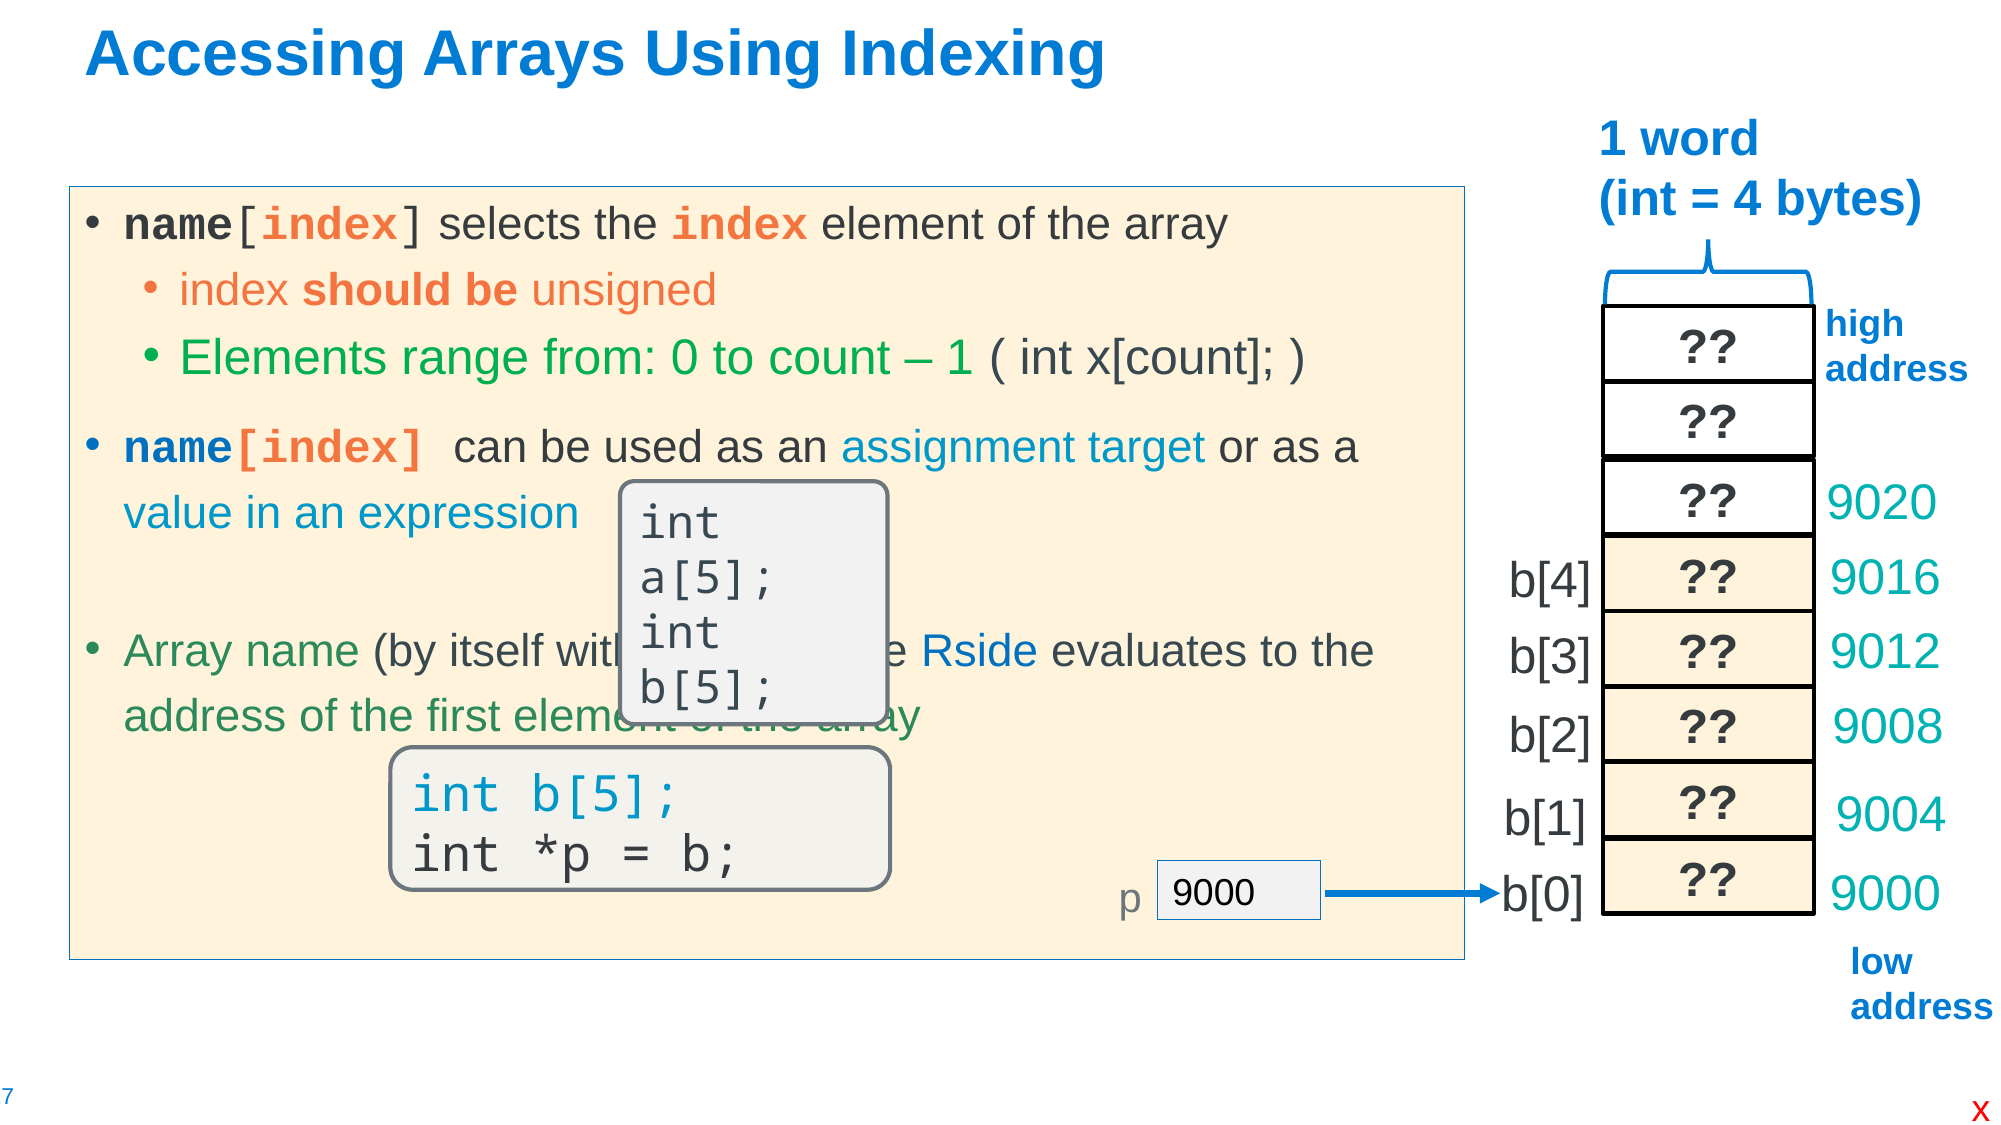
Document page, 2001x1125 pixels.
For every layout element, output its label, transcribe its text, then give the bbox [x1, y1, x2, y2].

title Accessing Arrays Using Indexing [69, 17, 1795, 97]
text_box [1604, 239, 1812, 305]
text_box ?? [1602, 305, 1810, 381]
text_box 9008 [1817, 686, 1959, 761]
text_box ?? [1615, 838, 1814, 914]
text_box 9016 [1815, 537, 1956, 613]
list name[index] selects the index element of the array index should be unsigned Elements range from: 0 to count – 1 ( int x[count]; ) name[index] can be used as an assignment target or as a value in an expression Array name (by itself with no [ ]) on the Rside evaluates to the address of the first element of the array [69, 186, 1465, 960]
text_box p [1103, 863, 1157, 928]
text_box 9000 [1157, 860, 1321, 920]
text_box ?? [1602, 536, 1814, 611]
text_box 1 word (int = 4 bytes) [1583, 97, 1938, 233]
text_box ?? [1602, 381, 1814, 457]
text_box 9004 [1820, 773, 1962, 849]
text_box ?? [1615, 686, 1814, 762]
text_box 9020 [1811, 461, 1953, 537]
text_box x [1956, 1076, 2000, 1125]
text_box low address [1835, 929, 2000, 1035]
text_box ?? [1615, 762, 1814, 837]
text_box int a[5]; int b[5]; [619, 481, 888, 725]
text_box ?? [1602, 459, 1814, 535]
text_box ?? [1615, 611, 1814, 686]
text_box int b[5]; int *p = b; [390, 747, 891, 890]
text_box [1486, 540, 1615, 930]
text_box 9000 [1815, 852, 1956, 928]
text_box 9012 [1815, 613, 1956, 687]
text_box high address [1810, 291, 1992, 397]
